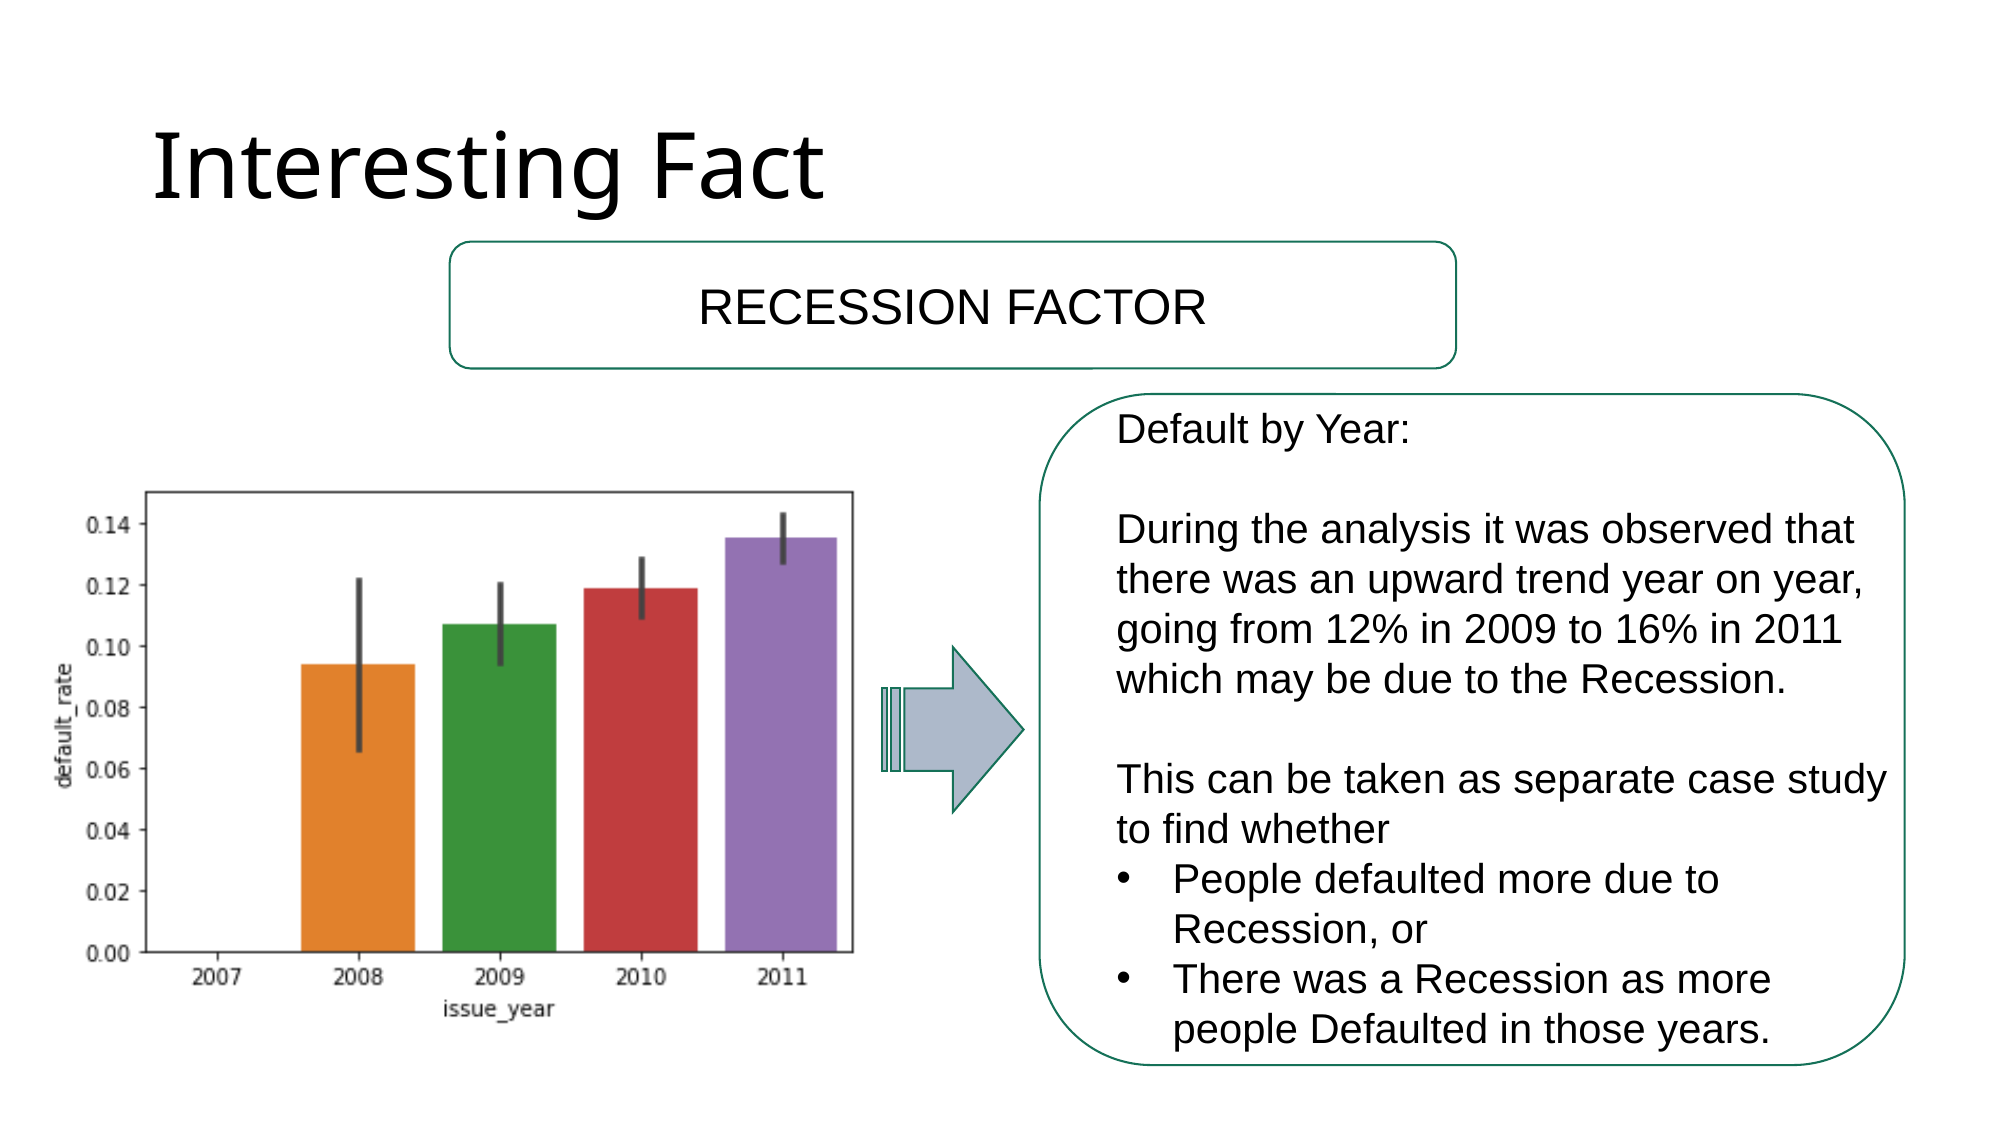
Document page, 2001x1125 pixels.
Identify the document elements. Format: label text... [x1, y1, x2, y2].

text_box [448, 240, 1458, 370]
text_box [1114, 1060, 1830, 1067]
picture [38, 479, 867, 1034]
text_box Default by Year: During the analysis it was observed that there was an upward trend year on year, going from 12% in 2009 to 16% in 2011 which may be due to the Recession. This can be taken as separate case study to find whether People defaulted more due to Recession, or There was a Recession as more people Defaulted in those years. [1101, 394, 1905, 1060]
text_box [890, 687, 901, 772]
text_box RECESSION FACTOR [587, 267, 1319, 342]
text_box [881, 687, 888, 772]
title Interesting Fact [137, 59, 1863, 278]
text_box [903, 644, 1025, 815]
text_box [1038, 404, 1101, 1055]
